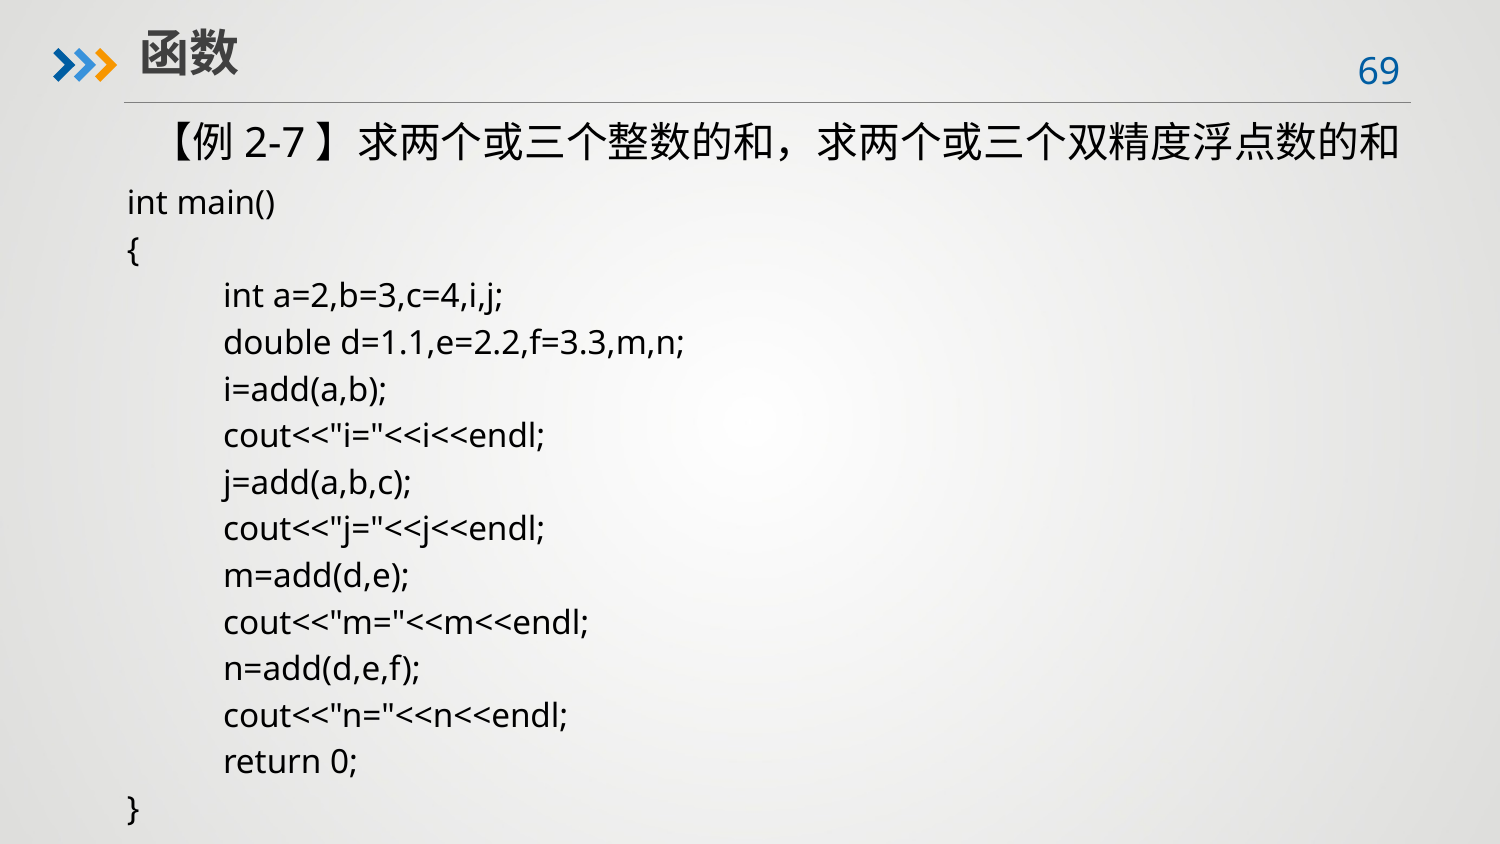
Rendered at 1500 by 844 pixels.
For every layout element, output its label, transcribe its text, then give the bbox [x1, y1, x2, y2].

text_box 函数 [139, 20, 844, 83]
text_box 【例2-7】求两个或三个整数的和，求两个或三个双精度浮点数的和 [135, 108, 1433, 174]
picture [0, 0, 1500, 844]
text_box int main() { int a=2,b=3,c=4,i,j; double d=1.1,e=2.2,f=3.3,m,n; i=add(a,b); cout<<"i="<<i<<endl; j=add(a,b,c); cout<<"j="<<j<<endl; m=add(d,e); cout<<"m="<<m<<endl; n=add(d,e,f); cout<<"n="<<n<<endl; return 0; } [112, 174, 1093, 835]
